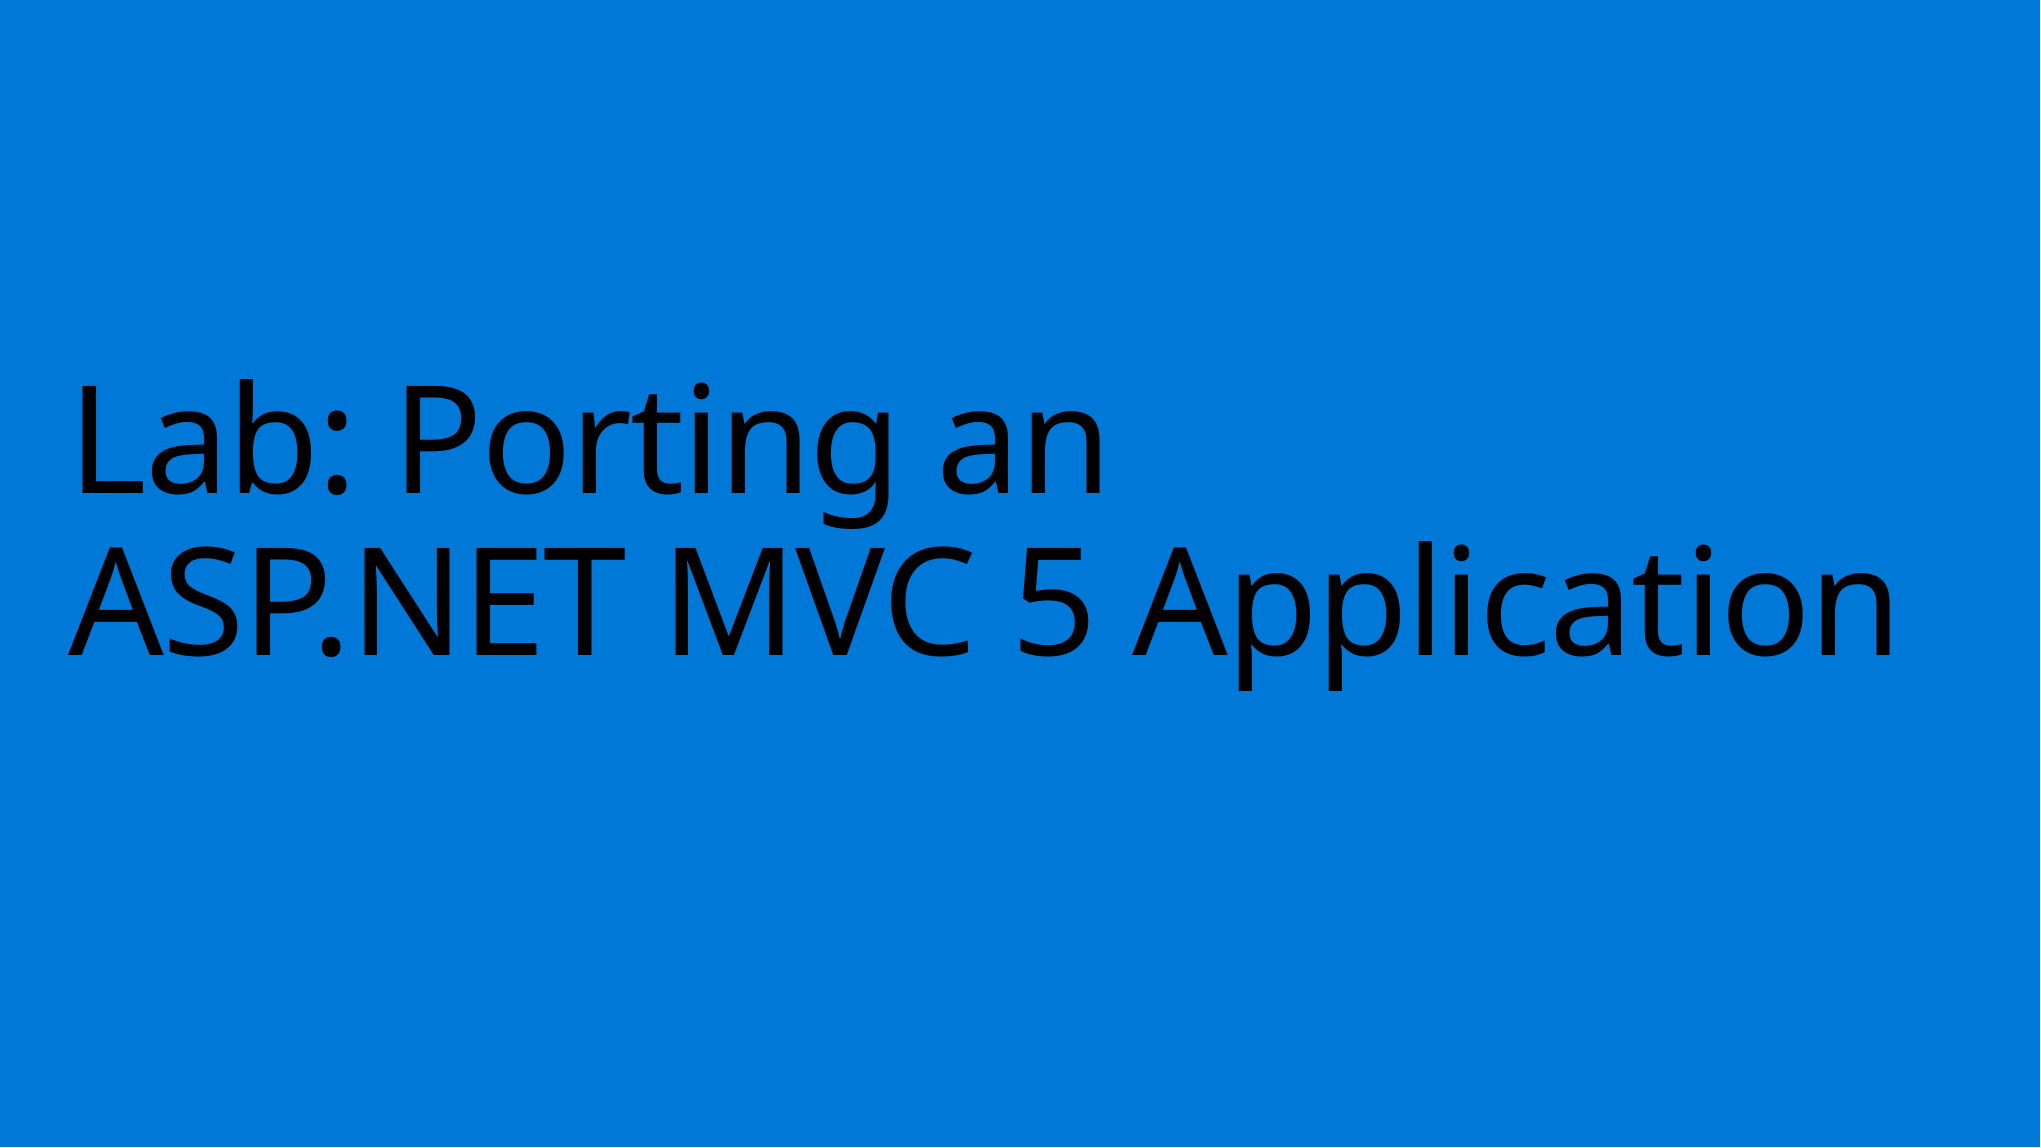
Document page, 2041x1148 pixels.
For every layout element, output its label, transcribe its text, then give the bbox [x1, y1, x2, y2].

title Lab: Porting an ASP.NET MVC 5 Application [45, 348, 2011, 707]
